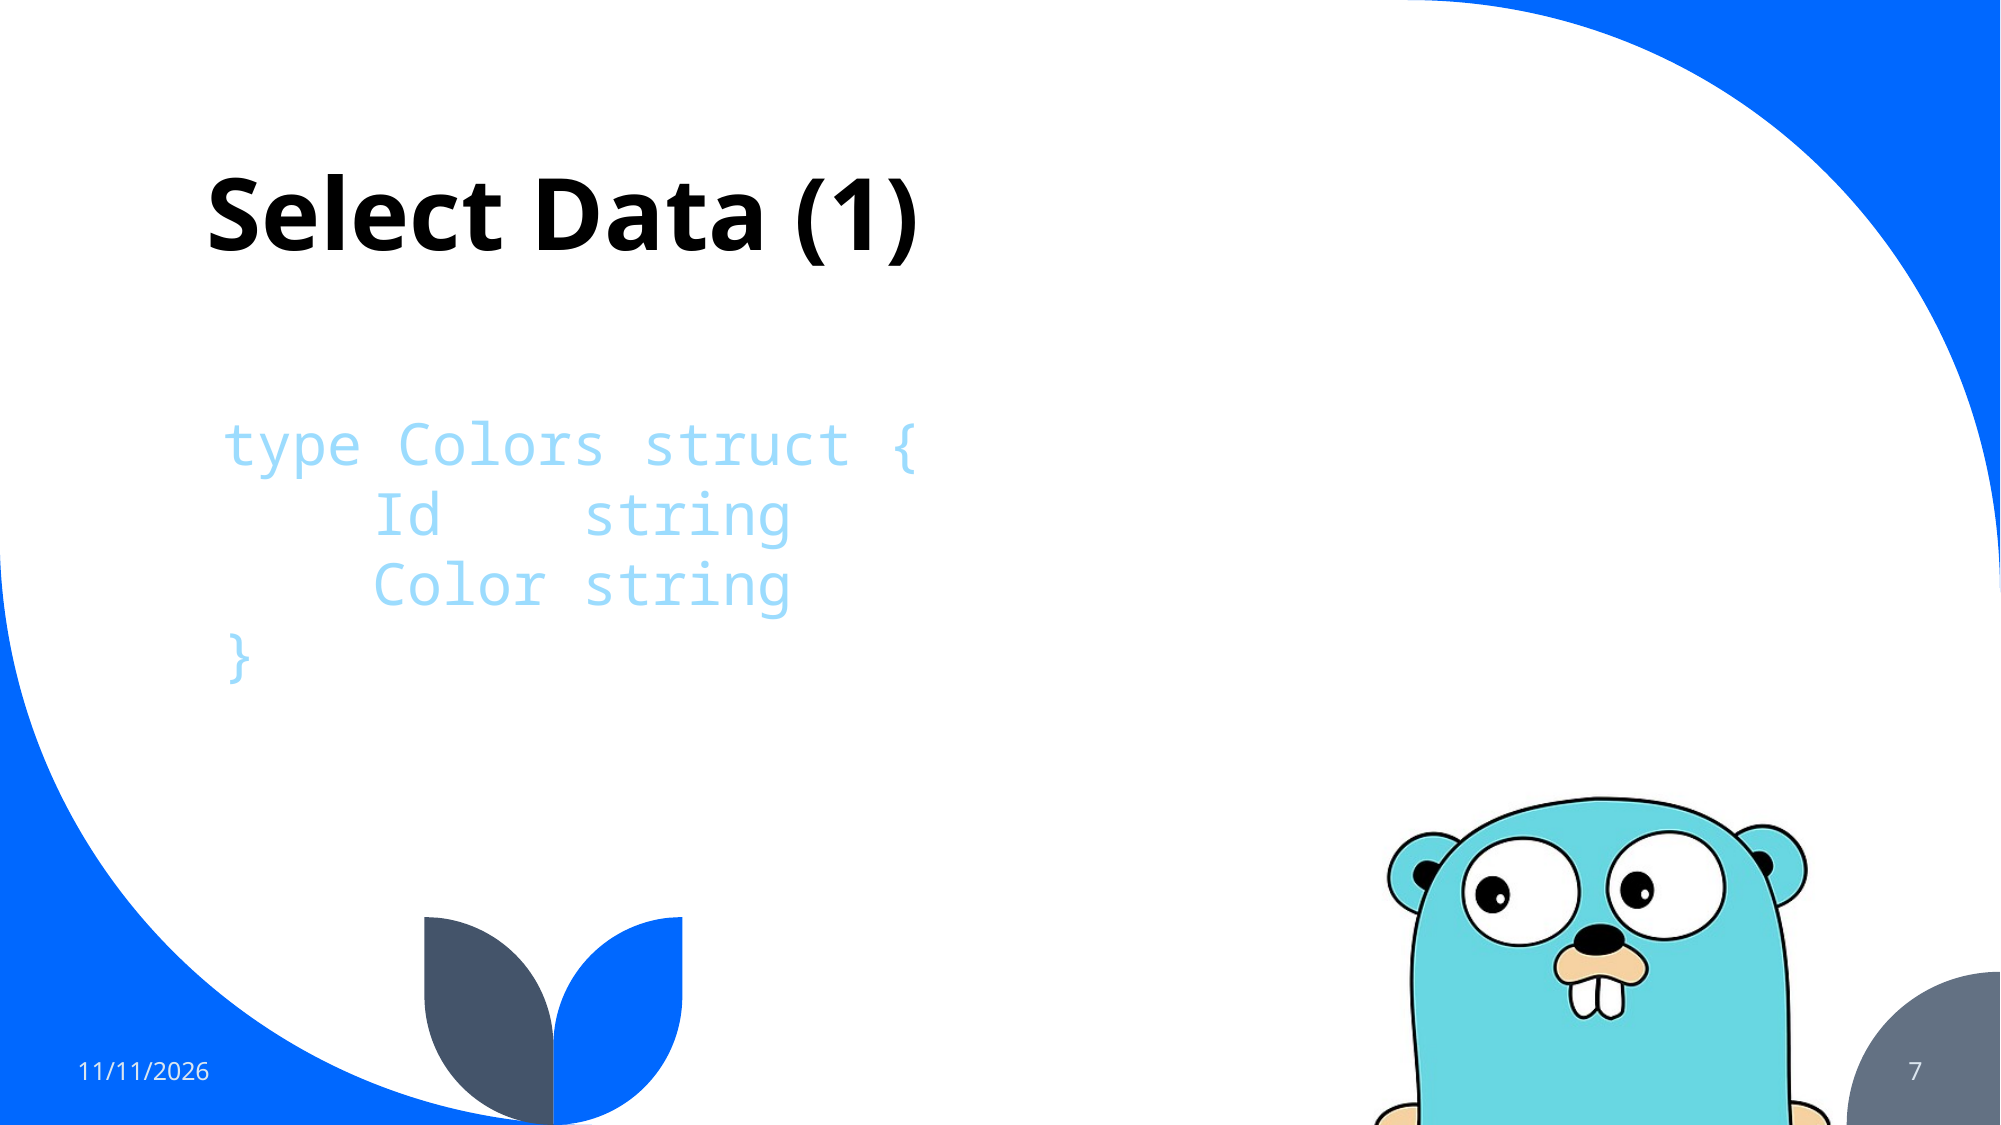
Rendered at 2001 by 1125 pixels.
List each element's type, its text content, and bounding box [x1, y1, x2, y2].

title Select Data (1) [191, 62, 1796, 280]
picture [1371, 774, 1840, 1125]
slide_number 7 [1840, 1042, 1938, 1103]
text_box type Colors struct { Id string Color string } [207, 399, 1812, 695]
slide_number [62, 1042, 353, 1103]
